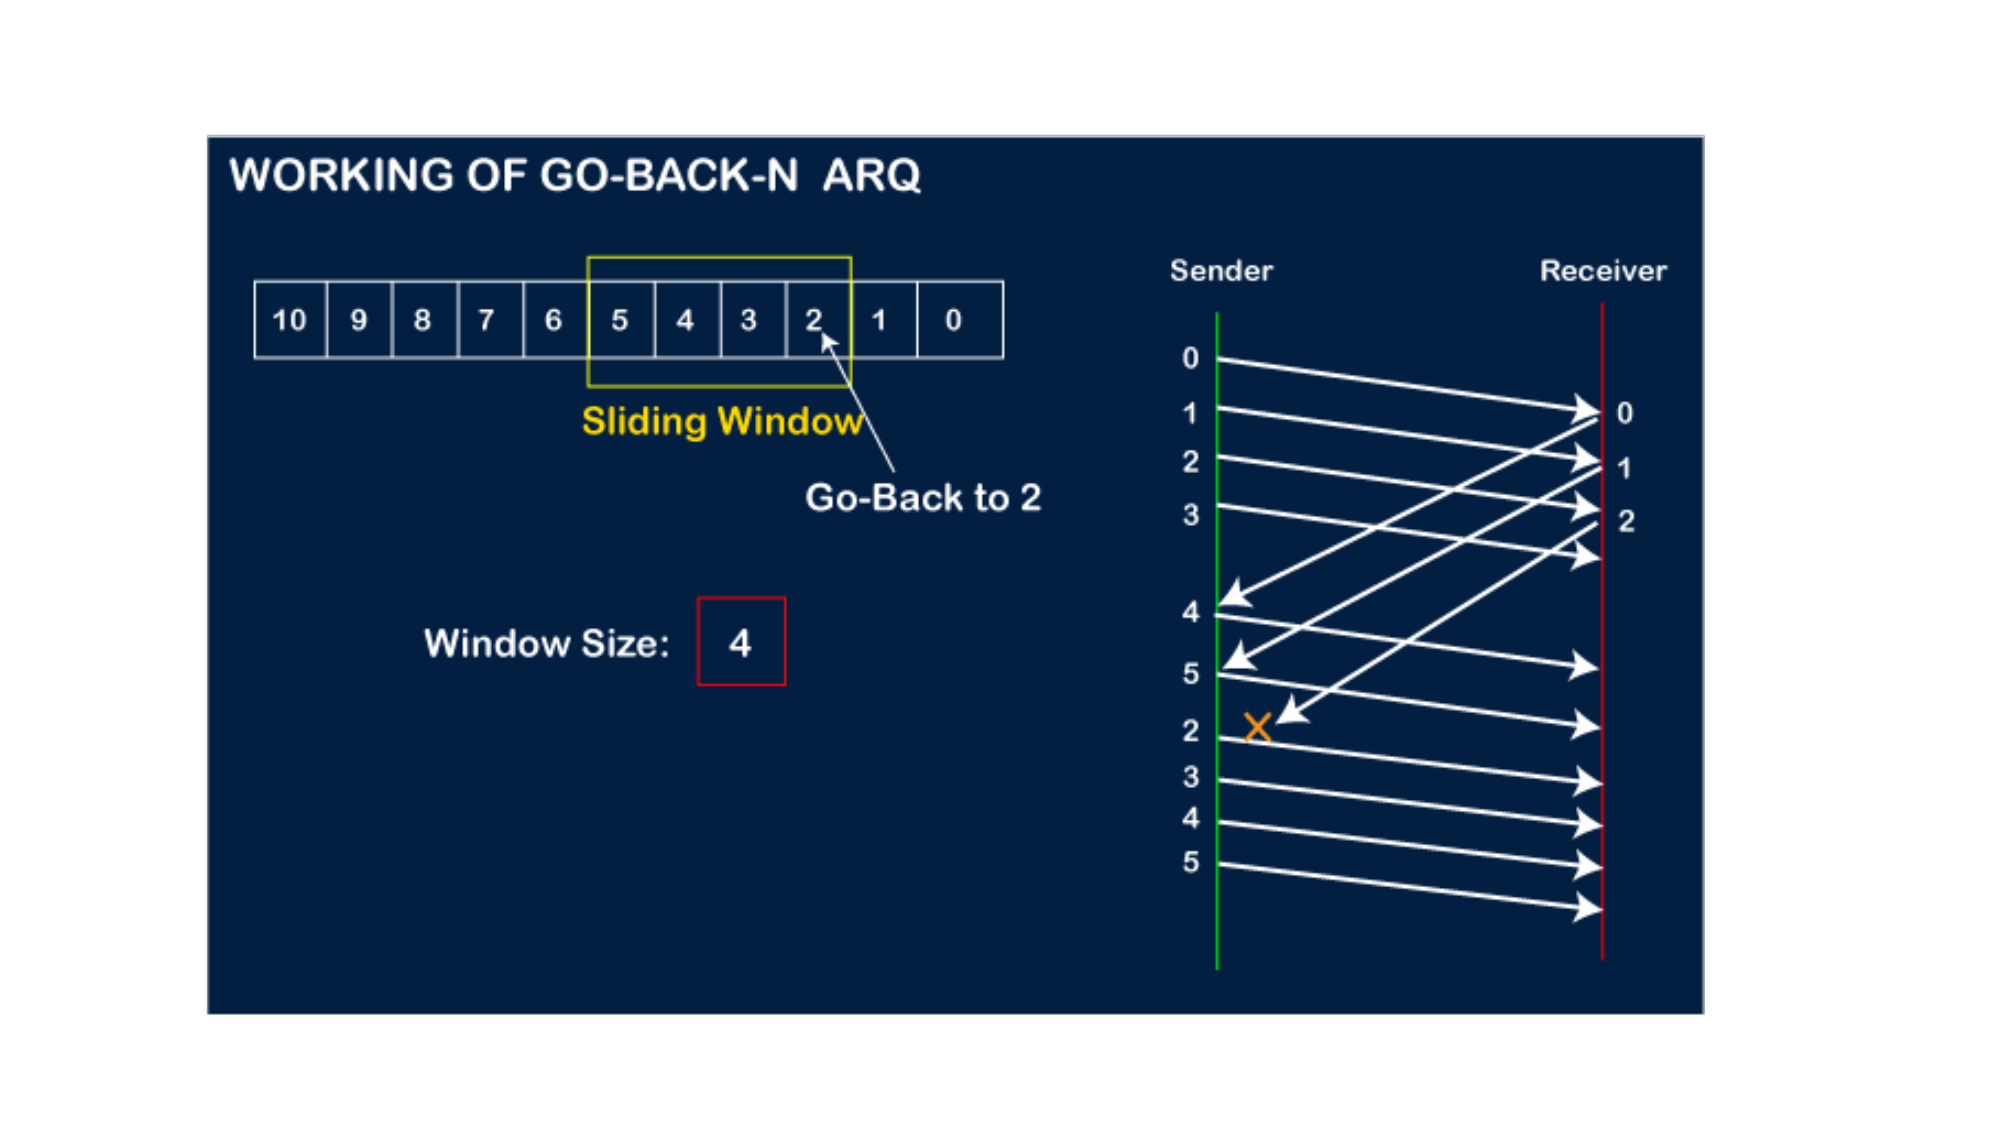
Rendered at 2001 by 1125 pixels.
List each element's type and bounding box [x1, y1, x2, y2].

list [197, 114, 1738, 1039]
